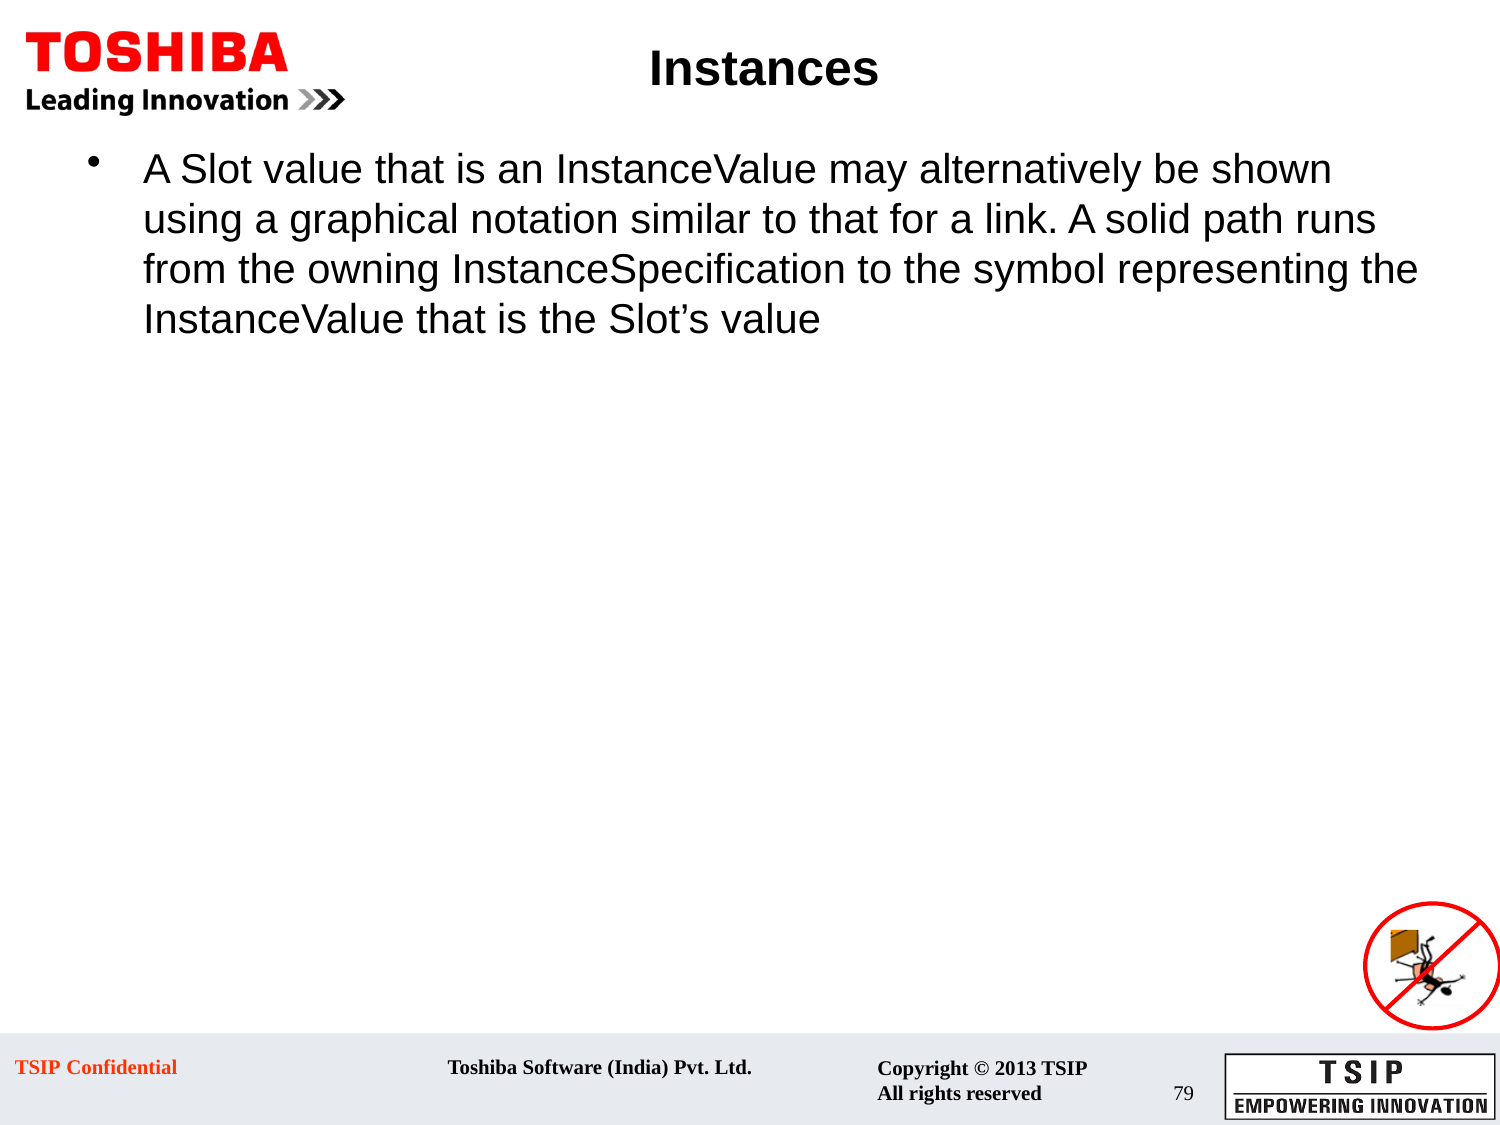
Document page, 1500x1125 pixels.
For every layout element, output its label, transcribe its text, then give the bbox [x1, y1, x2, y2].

text_box [1397, 1019, 1469, 1029]
picture [1224, 1053, 1496, 1120]
picture [26, 31, 345, 116]
list A Slot value that is an InstanceValue may alternatively be shown using a graphical notation similar to that for a link. A solid path runs from the owning InstanceSpecification to the symbol representing the InstanceValue that is the Slot’s value [72, 134, 1450, 965]
text_box [1450, 905, 1479, 920]
text_box [1485, 926, 1500, 1005]
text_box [1384, 921, 1481, 1011]
text_box [1365, 965, 1378, 1003]
text_box Instances [634, 27, 895, 103]
